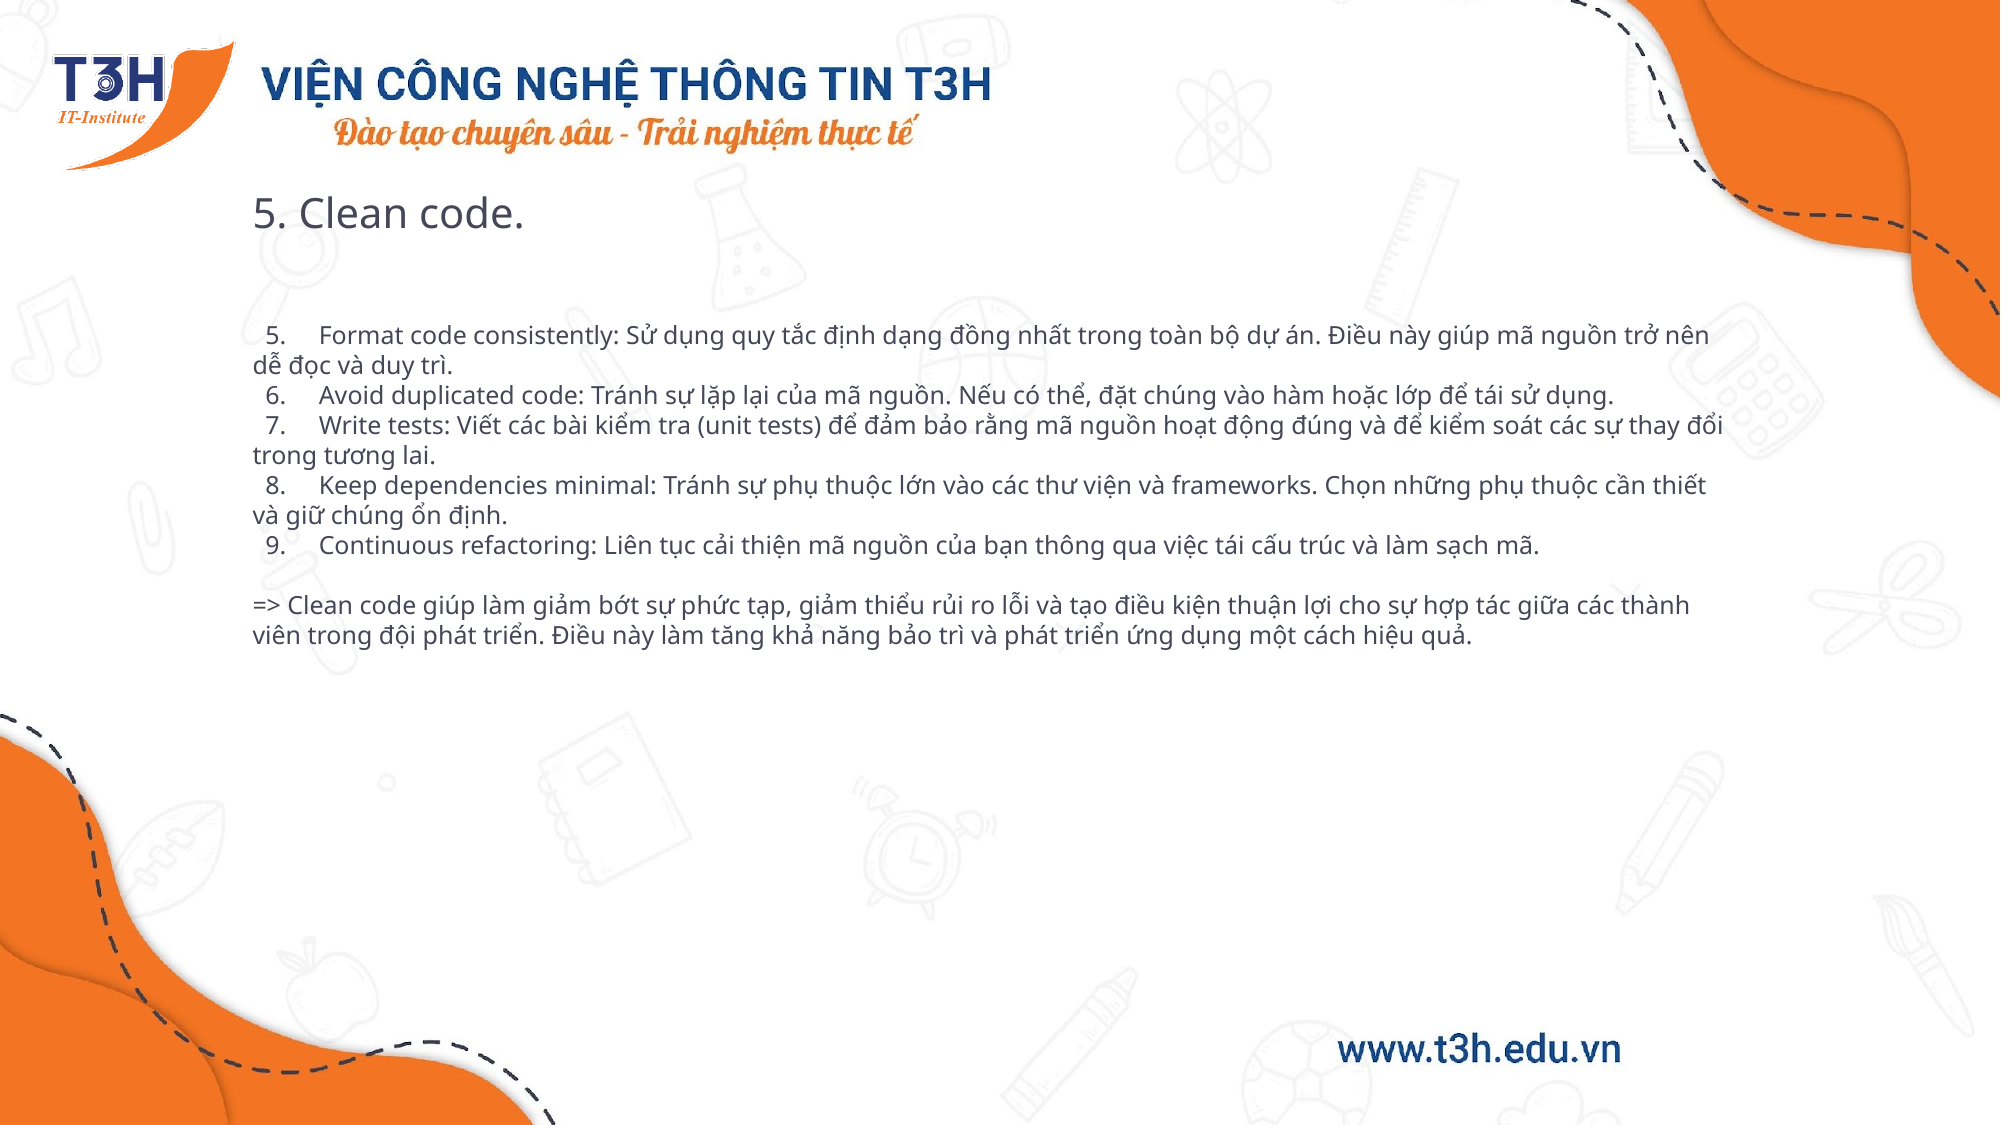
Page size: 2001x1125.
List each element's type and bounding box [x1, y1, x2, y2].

picture [0, 0, 2000, 1125]
text_box [351, 257, 484, 376]
